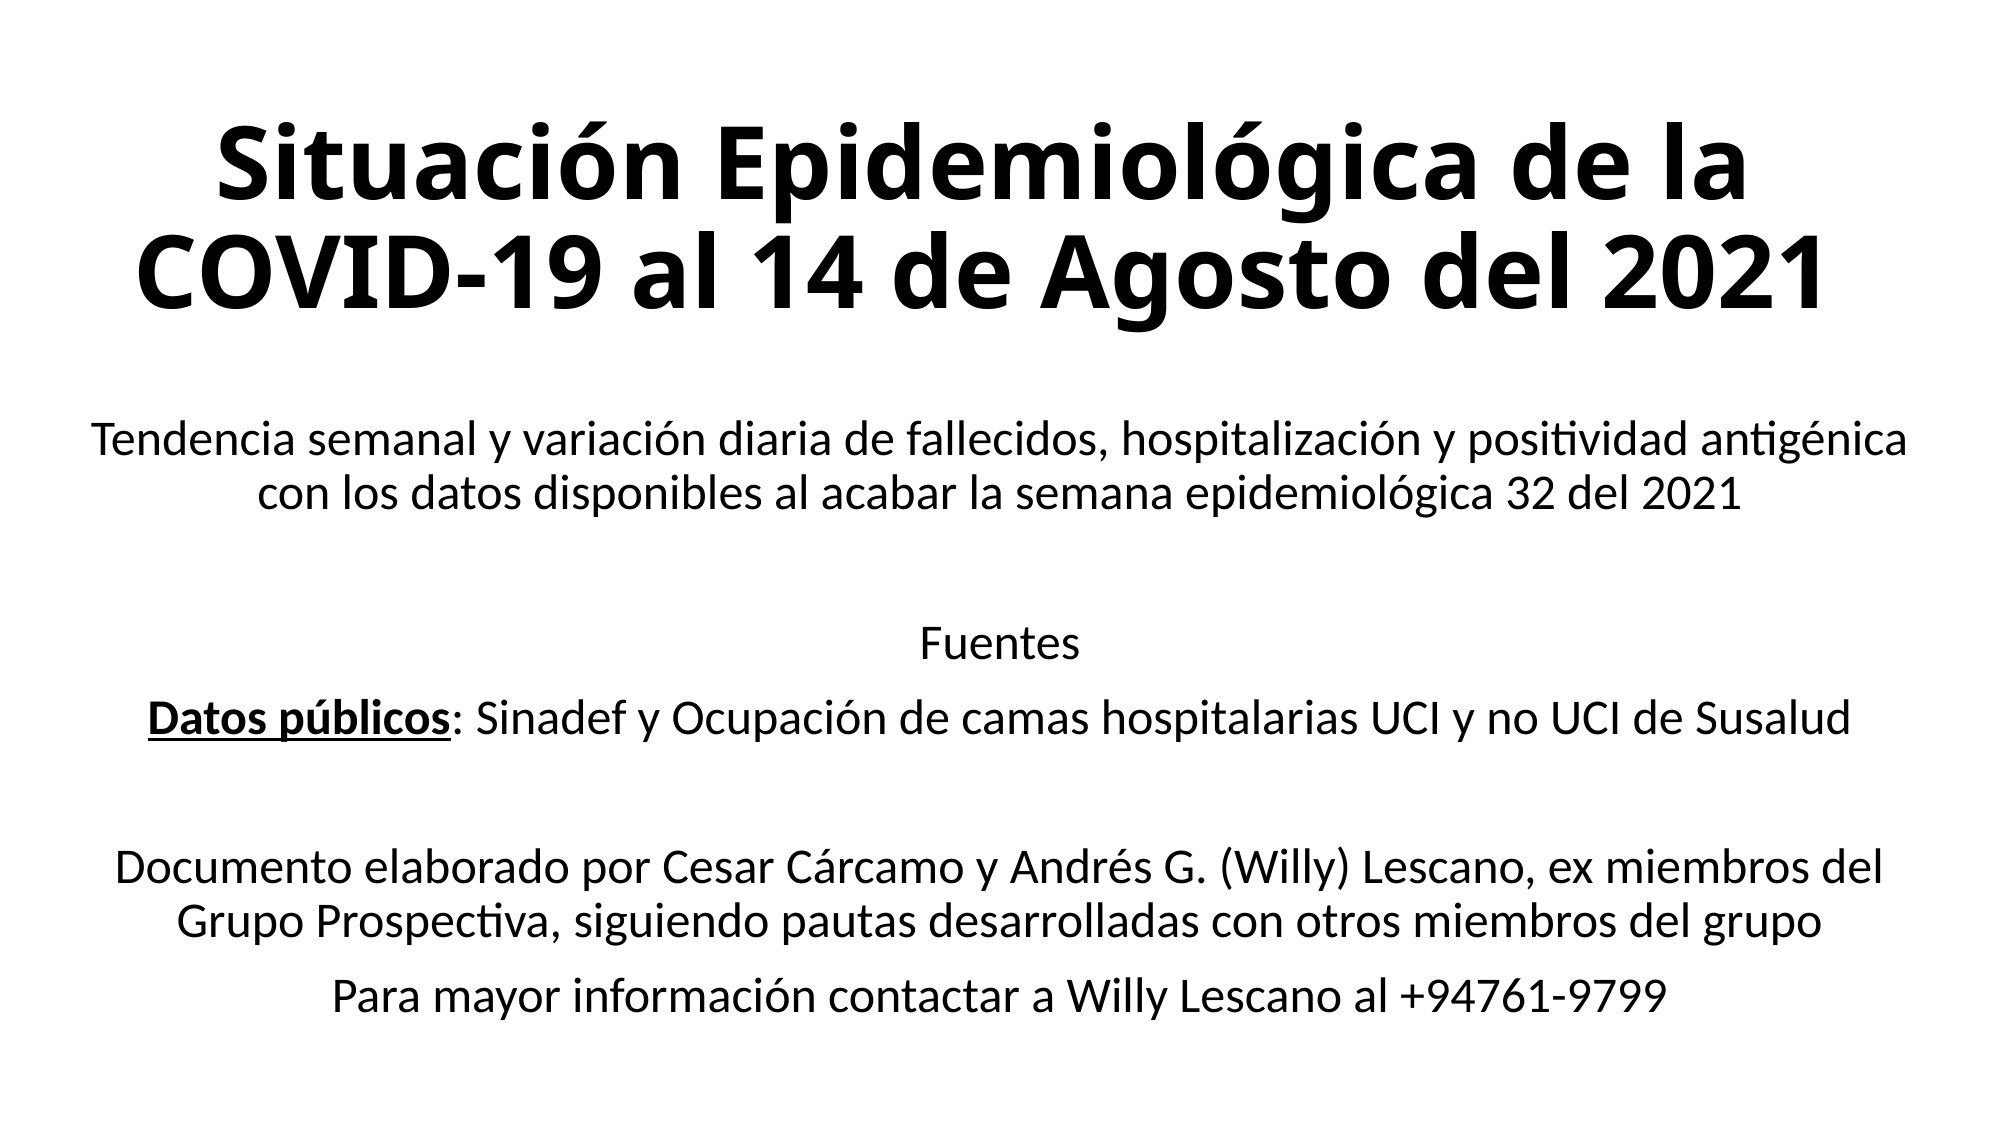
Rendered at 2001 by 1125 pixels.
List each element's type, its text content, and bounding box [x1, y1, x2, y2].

subtitle Tendencia semanal y variación diaria de fallecidos, hospitalización y positividad antigénica con los datos disponibles al acabar la semana epidemiológica 32 del 2021 Fuentes Datos públicos: Sinadef y Ocupación de camas hospitalarias UCI y no UCI de Susalud Documento elaborado por Cesar Cárcamo y Andrés G. (Willy) Lescano, ex miembros del Grupo Prospectiva, siguiendo pautas desarrolladas con otros miembros del grupo Para mayor información contactar a Willy Lescano al +94761-9799 [46, 405, 1954, 1112]
title Situación Epidemiológica de la COVID-19 al 14 de Agosto del 2021 [72, 51, 1895, 338]
